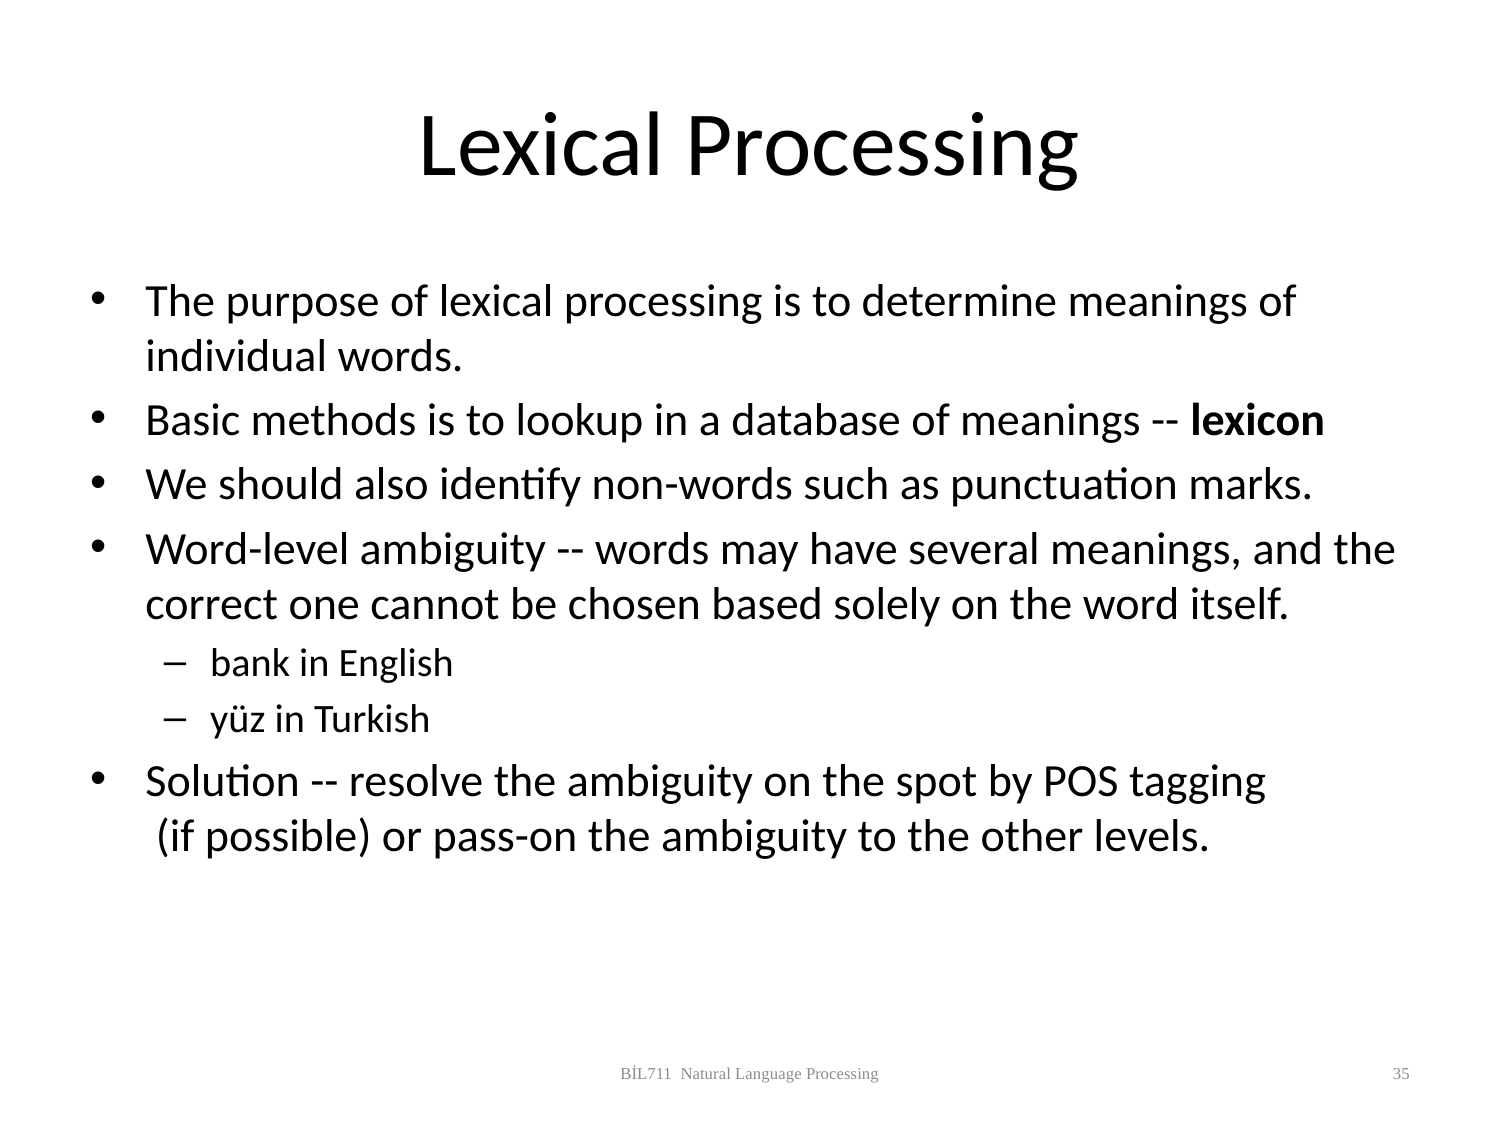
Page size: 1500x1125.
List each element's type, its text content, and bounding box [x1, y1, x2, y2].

footer BİL711 Natural Language Processing [512, 1042, 988, 1103]
slide_number 35 [1074, 1042, 1425, 1103]
list The purpose of lexical processing is to determine meanings of individual words. Basic methods is to lookup in a database of meanings -- lexicon We should also identify non-words such as punctuation marks. Word-level ambiguity -- words may have several meanings, and the correct one cannot be chosen based solely on the word itself. bank in English yüz in Turkish Solution -- resolve the ambiguity on the spot by POS tagging (if possible) or pass-on the ambiguity to the other levels. [75, 262, 1425, 1005]
title Lexical Processing [75, 45, 1425, 233]
